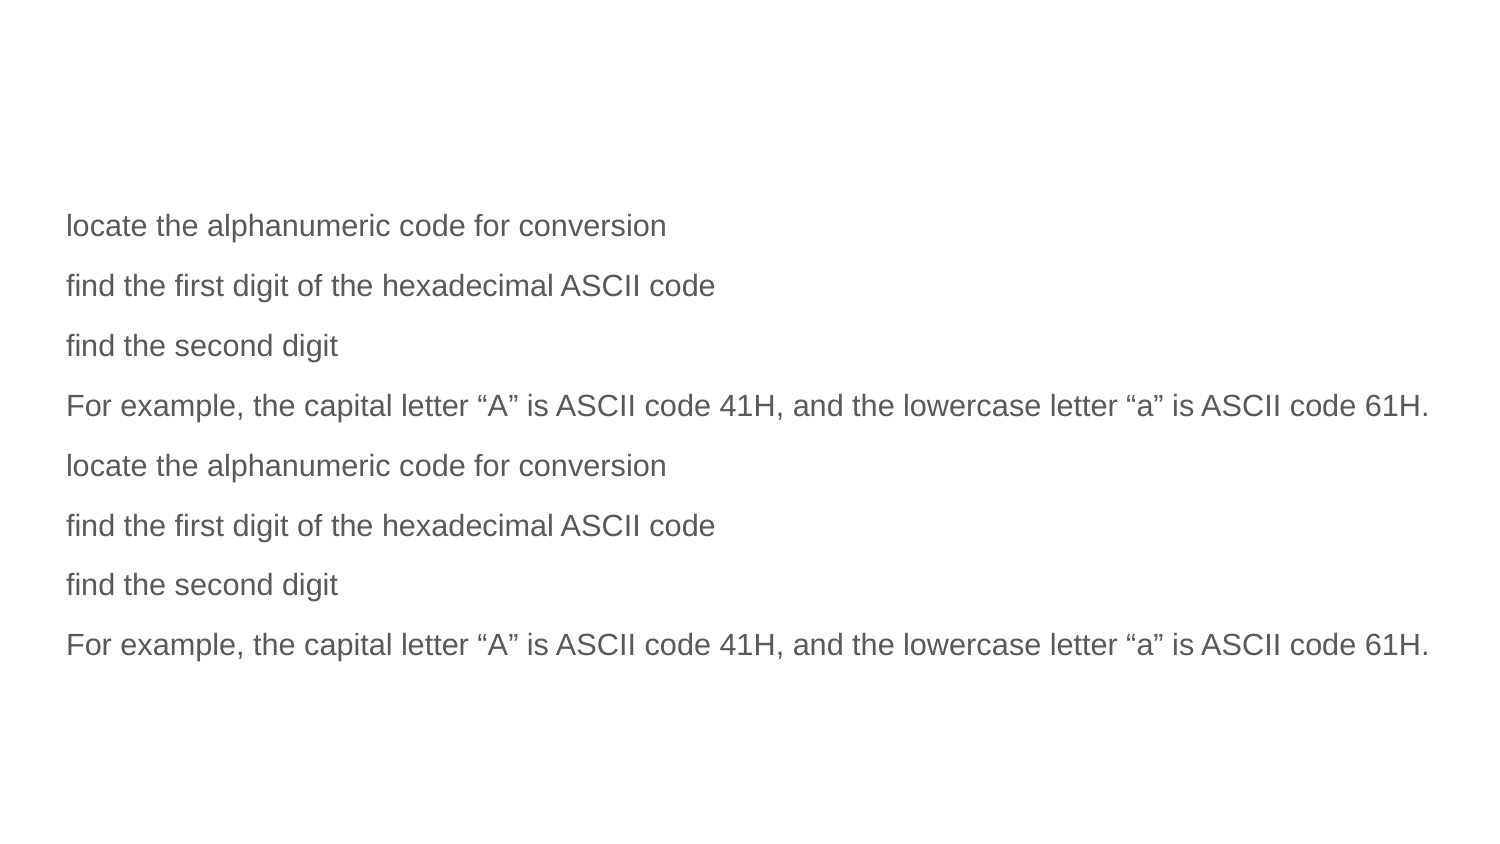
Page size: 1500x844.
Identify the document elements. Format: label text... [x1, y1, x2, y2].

list locate the alphanumeric code for conversion find the first digit of the hexadecimal ASCII code find the second digit For example, the capital letter “A” is ASCII code 41H, and the lowercase letter “a” is ASCII code 61H. locate the alphanumeric code for conversion find the first digit of the hexadecimal ASCII code find the second digit For example, the capital letter “A” is ASCII code 41H, and the lowercase letter “a” is ASCII code 61H. [51, 189, 1449, 750]
